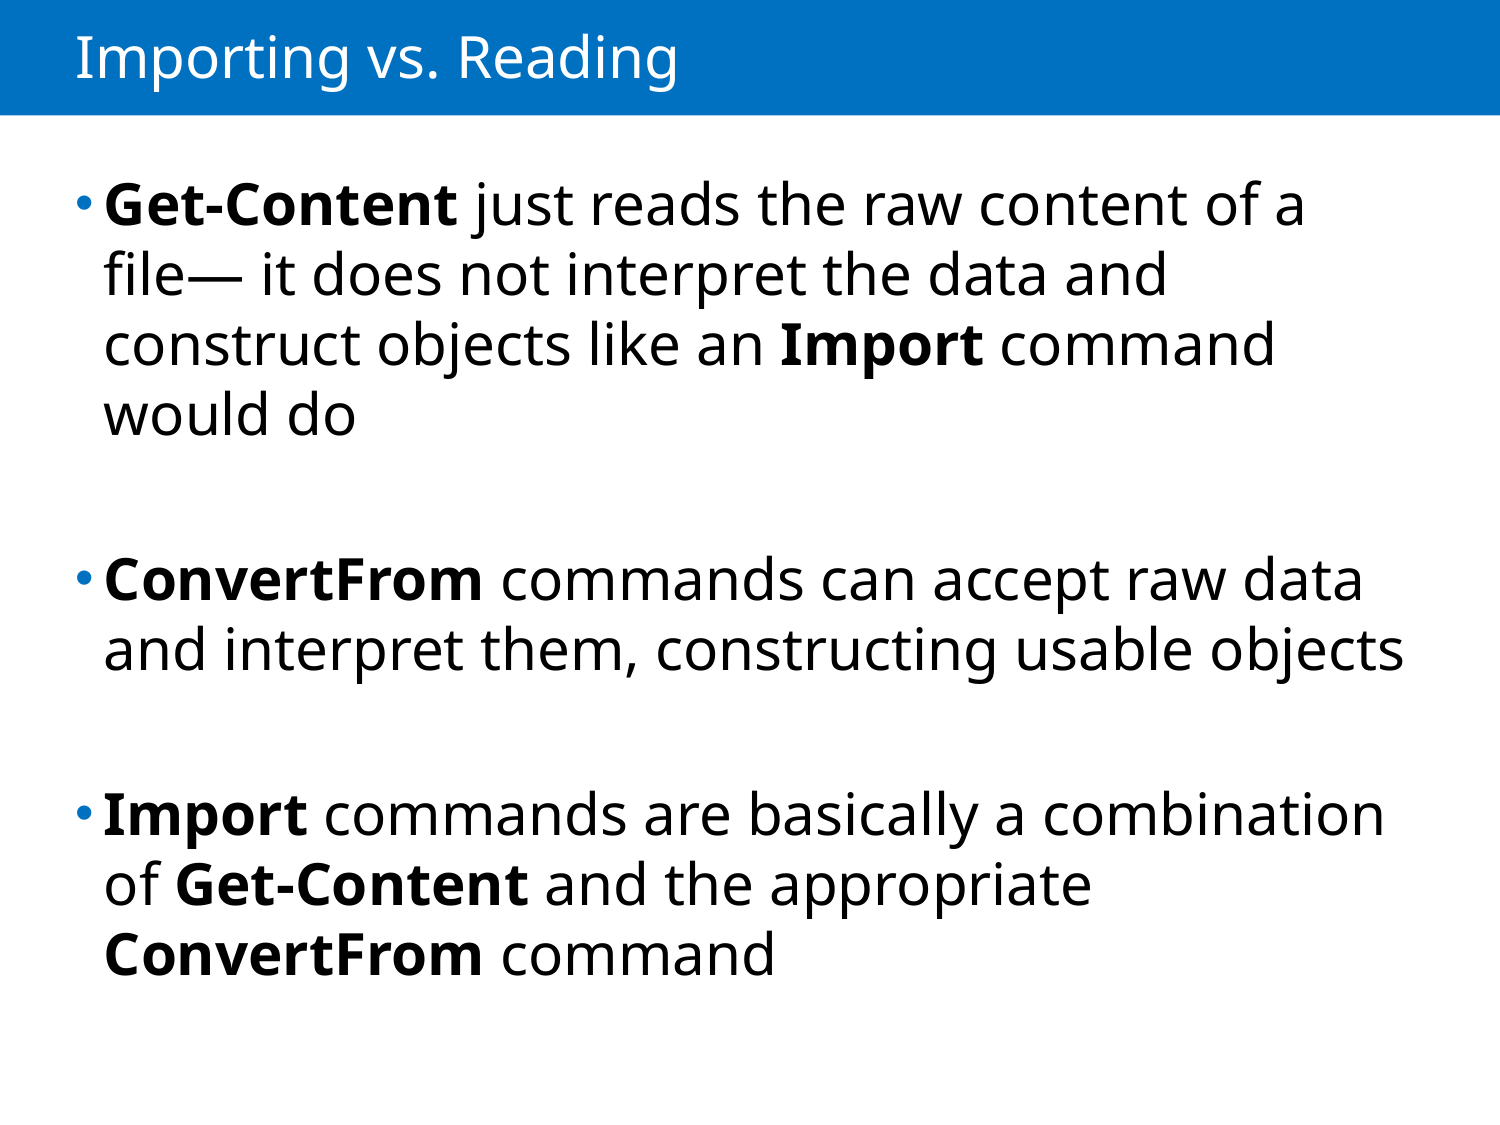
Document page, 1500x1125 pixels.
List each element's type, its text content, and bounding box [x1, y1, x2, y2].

text_box Get-Content just reads the raw content of a file― it does not interpret the data and construct objects like an Import command would do ConvertFrom commands can accept raw data and interpret them, constructing usable objects Import commands are basically a combination of Get-Content and the appropriate ConvertFrom command [75, 167, 1408, 1012]
title Importing vs. Reading [75, 0, 1351, 122]
